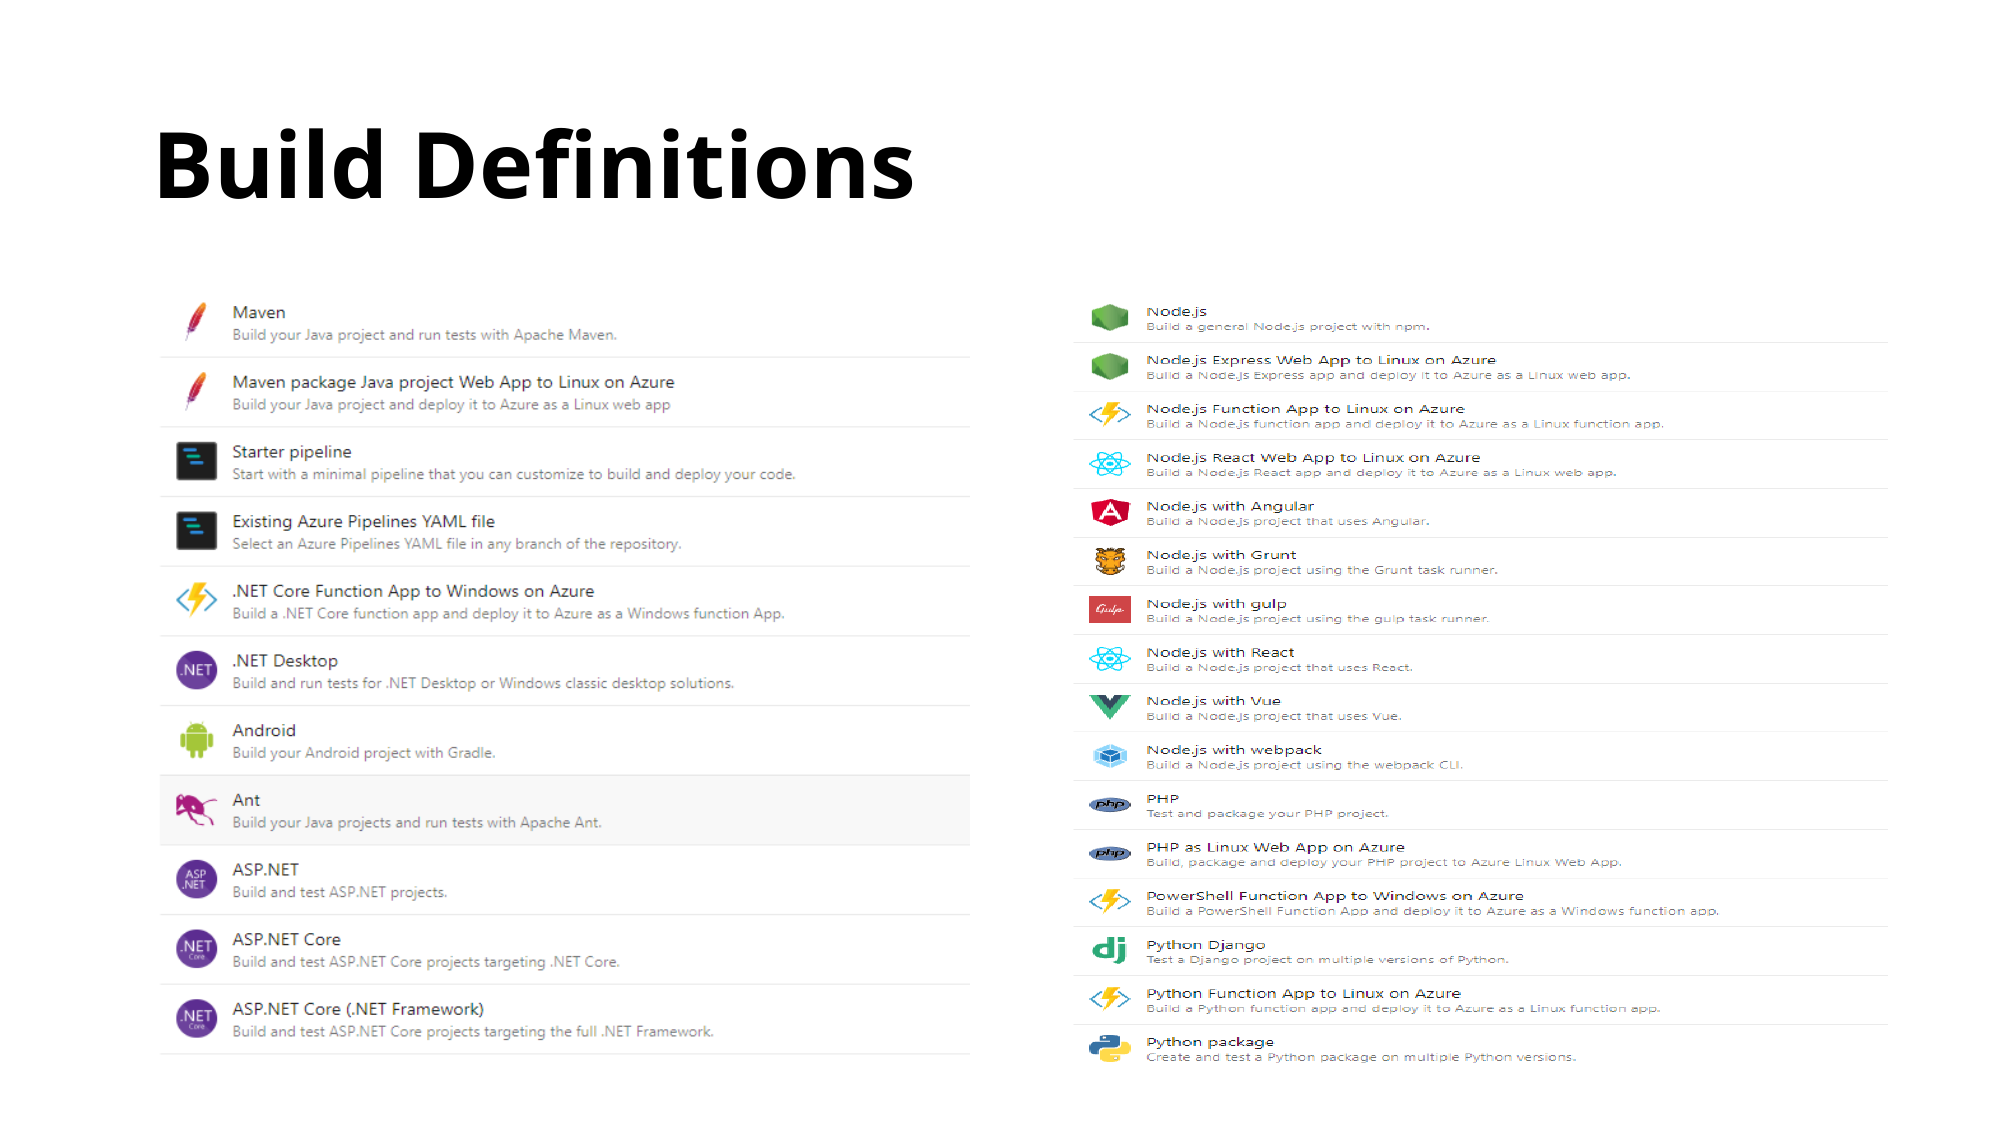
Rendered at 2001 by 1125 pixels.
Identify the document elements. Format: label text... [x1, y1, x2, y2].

picture [137, 299, 970, 1063]
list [1055, 299, 1888, 1063]
title Build Definitions [137, 59, 1863, 278]
